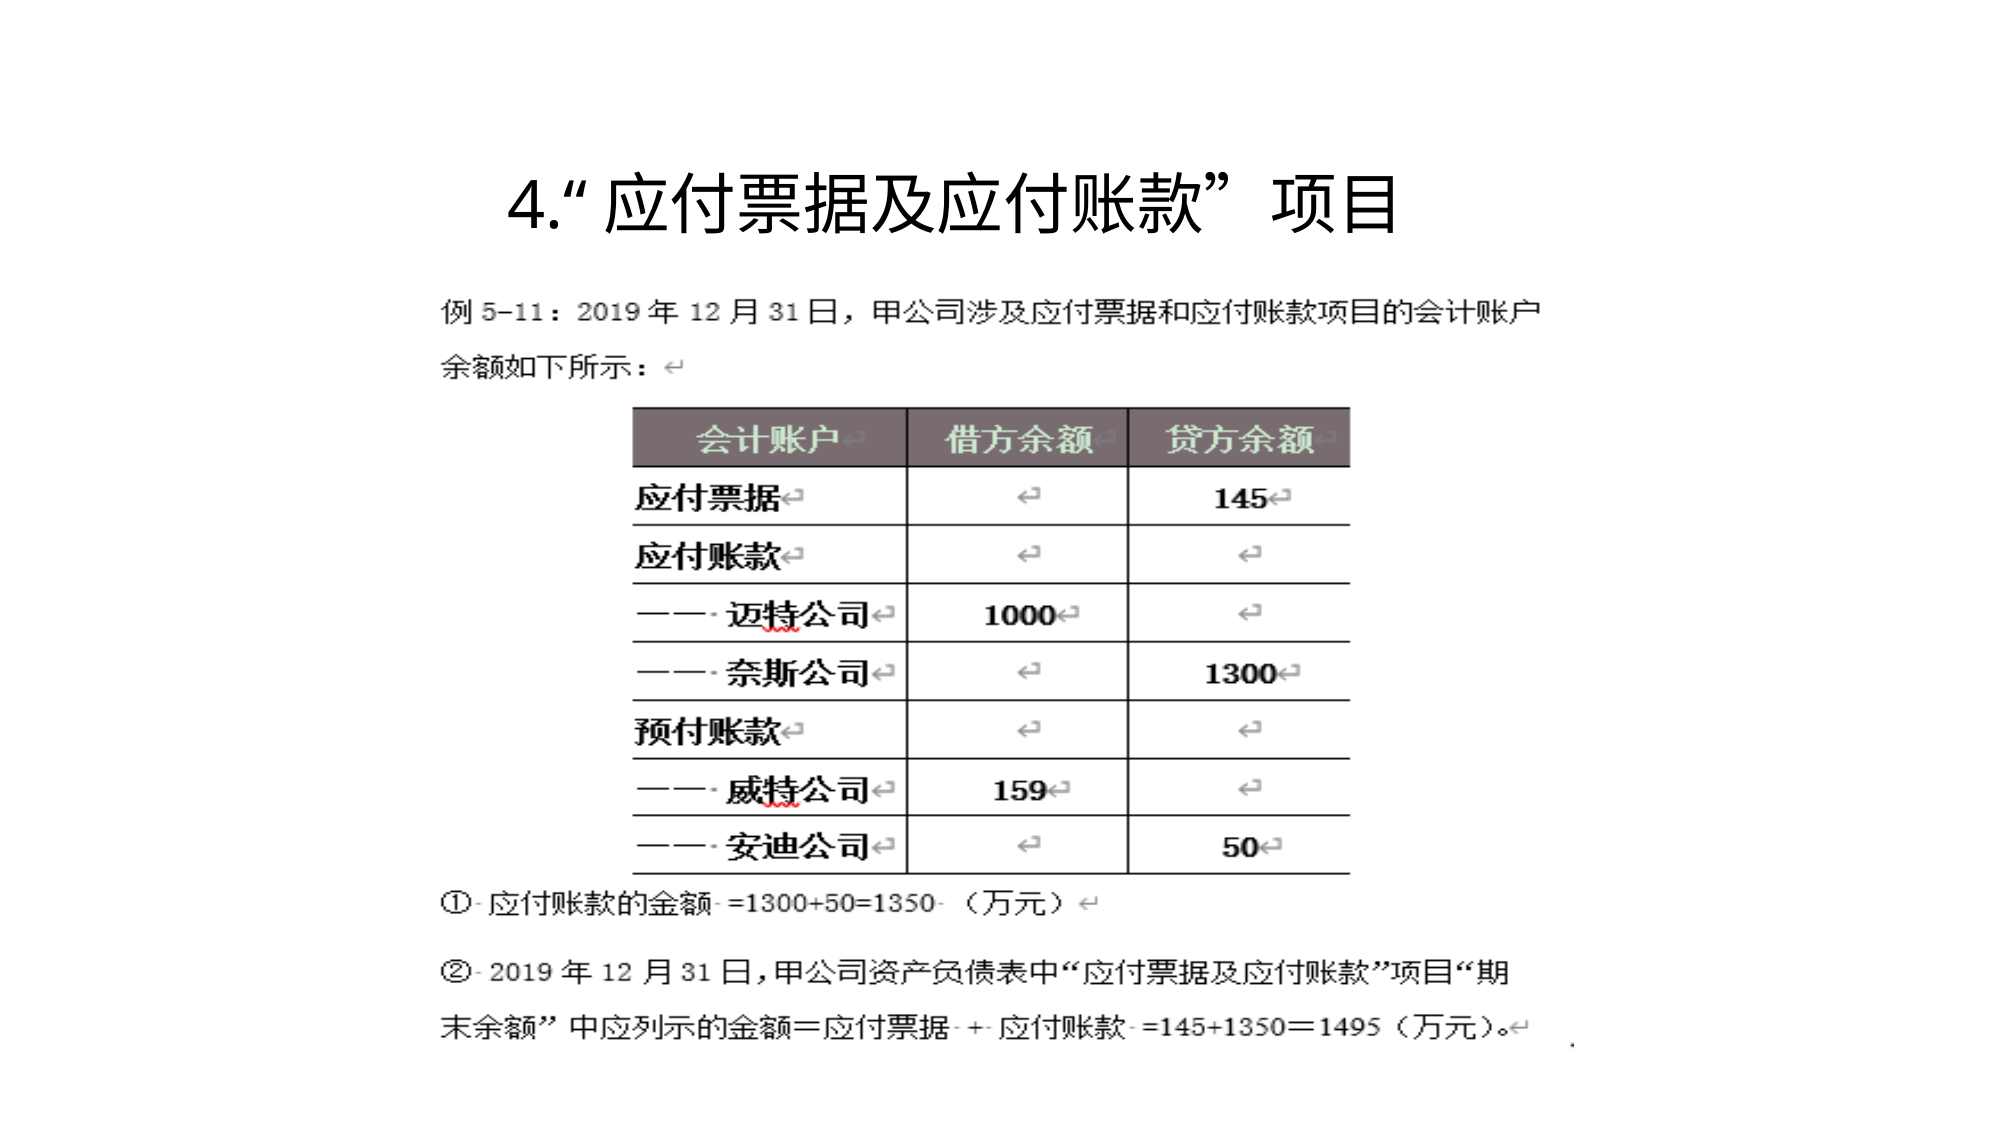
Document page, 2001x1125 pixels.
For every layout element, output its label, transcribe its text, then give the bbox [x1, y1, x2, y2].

title 4.“应付票据及应付账款”项目 [492, 101, 1574, 289]
picture [426, 289, 1574, 1052]
